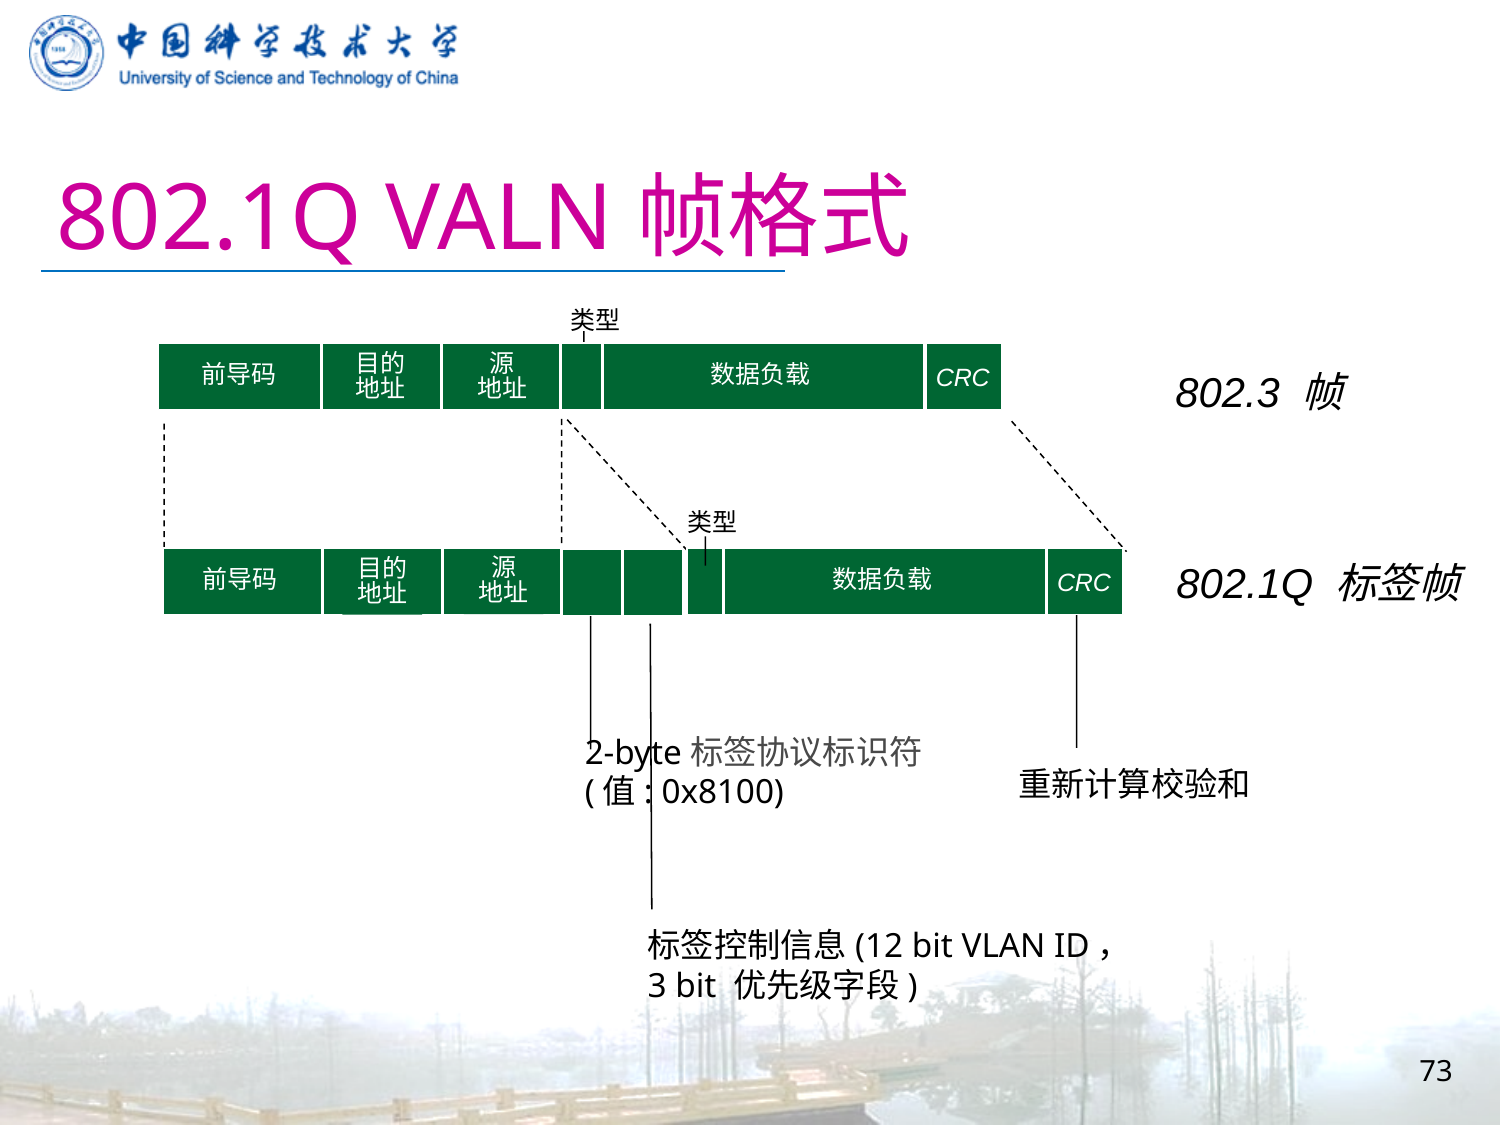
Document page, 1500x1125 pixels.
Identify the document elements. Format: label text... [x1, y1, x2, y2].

text_box 源 地址 [462, 344, 543, 410]
text_box CRC [1051, 564, 1126, 605]
text_box [158, 343, 320, 410]
text_box 数据负载 [817, 561, 948, 602]
text_box [568, 548, 622, 616]
text_box [604, 343, 922, 410]
text_box 目的 地址 [341, 345, 421, 410]
text_box [1051, 605, 1124, 615]
text_box [928, 400, 1002, 410]
text_box [686, 548, 722, 615]
text_box 标签控制信息(12 bit VLAN ID， 3 bit 优先级字段) [633, 916, 1154, 1012]
text_box [323, 343, 440, 410]
text_box 类型 [672, 498, 753, 544]
title 802.1Q VALN帧格式 [40, 34, 1468, 276]
text_box 2-byte标签协议标识符 (值: 0x8100) [570, 723, 938, 818]
text_box [562, 343, 601, 410]
text_box CRC [929, 359, 1005, 400]
picture [29, 15, 461, 91]
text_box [162, 546, 565, 619]
text_box 数据负载 [695, 356, 826, 397]
text_box [1049, 548, 1124, 564]
text_box [624, 548, 683, 616]
text_box 重新计算校验和 [1003, 763, 1266, 811]
text_box 4 [0, 940, 1500, 1125]
text_box 类型 [555, 297, 636, 342]
text_box [443, 343, 559, 410]
slide_number 73 [1154, 1023, 1468, 1100]
text_box [927, 343, 1002, 359]
text_box 802.3 帧 [1160, 358, 1358, 423]
text_box [725, 548, 1043, 615]
text_box 前导码 [186, 355, 292, 396]
text_box 802.1Q 标签帧 [1161, 549, 1475, 615]
